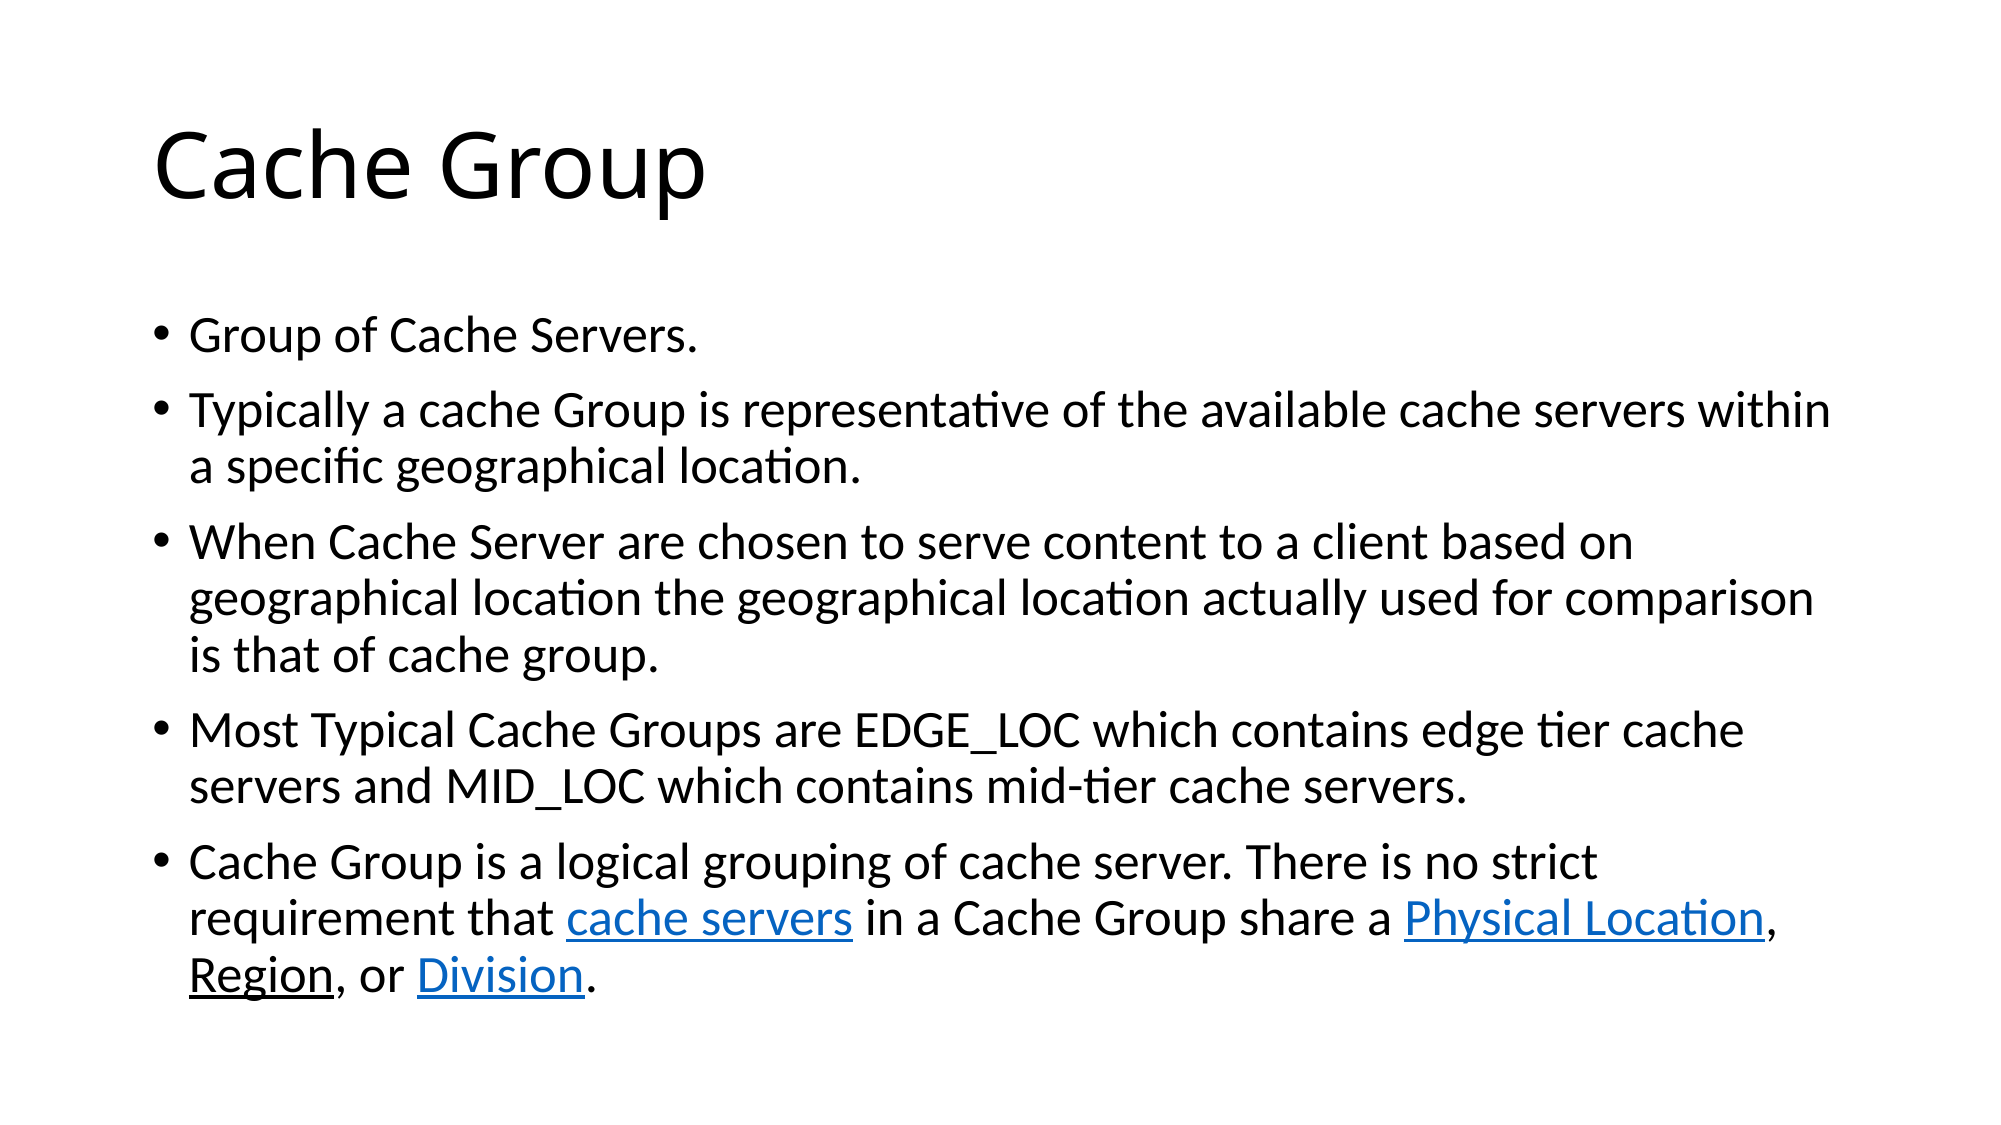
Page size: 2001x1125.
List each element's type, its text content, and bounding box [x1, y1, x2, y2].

list Group of Cache Servers. Typically a cache Group is representative of the available cache servers within a specific geographical location. When Cache Server are chosen to serve content to a client based on geographical location the geographical location actually used for comparison is that of cache group. Most Typical Cache Groups are EDGE_LOC which contains edge tier cache servers and MID_LOC which contains mid-tier cache servers. Cache Group is a logical grouping of cache server. There is no strict requirement that cache servers in a Cache Group share a Physical Location, Region, or Division. [137, 299, 1863, 1014]
title Cache Group [137, 59, 1863, 278]
